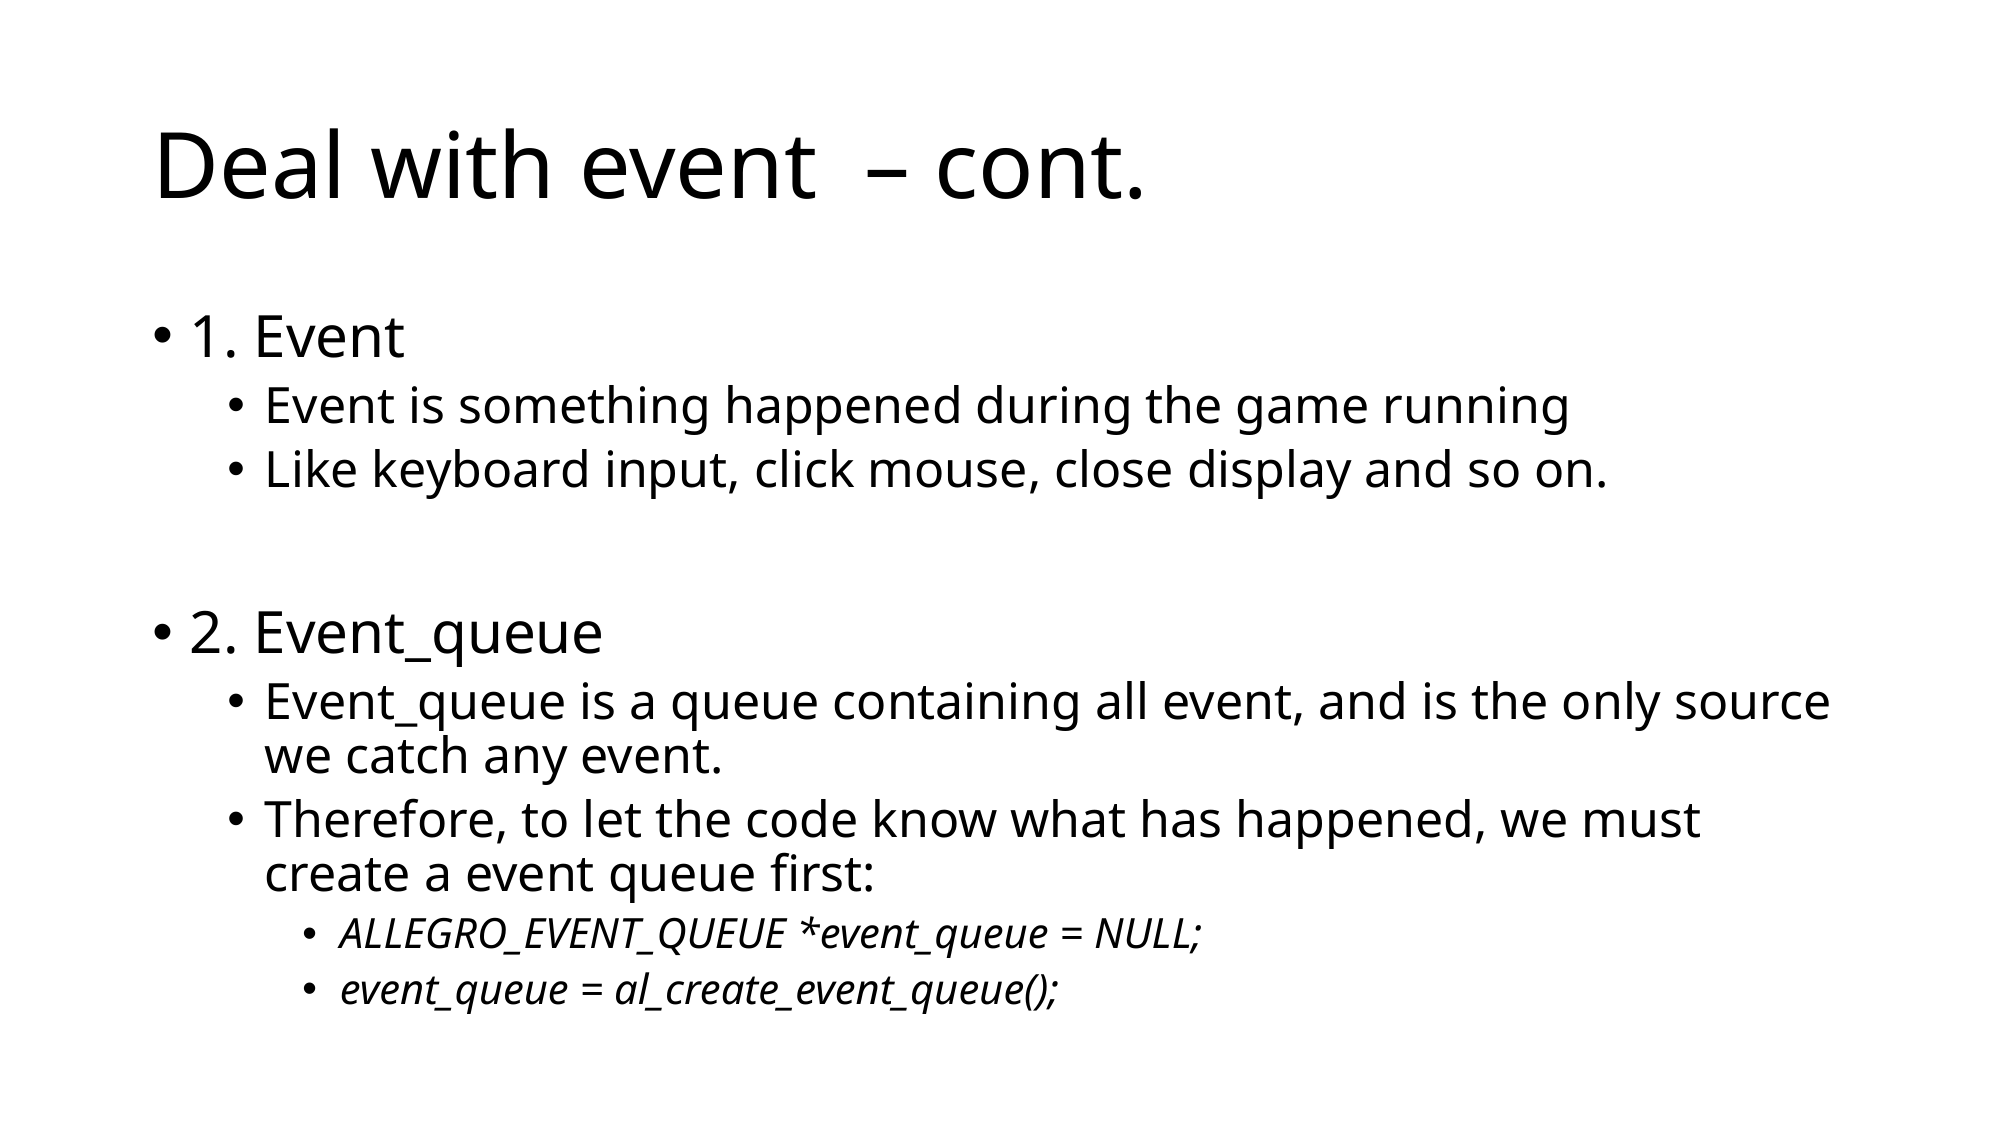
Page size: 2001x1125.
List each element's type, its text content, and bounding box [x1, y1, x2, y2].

title Deal with event – cont. [137, 59, 1863, 278]
list 1. Event Event is something happened during the game running Like keyboard input, click mouse, close display and so on. 2. Event_queue Event_queue is a queue containing all event, and is the only source we catch any event. Therefore, to let the code know what has happened, we must create a event queue first: ALLEGRO_EVENT_QUEUE *event_queue = NULL; event_queue = al_create_event_queue(); [137, 299, 1863, 1079]
